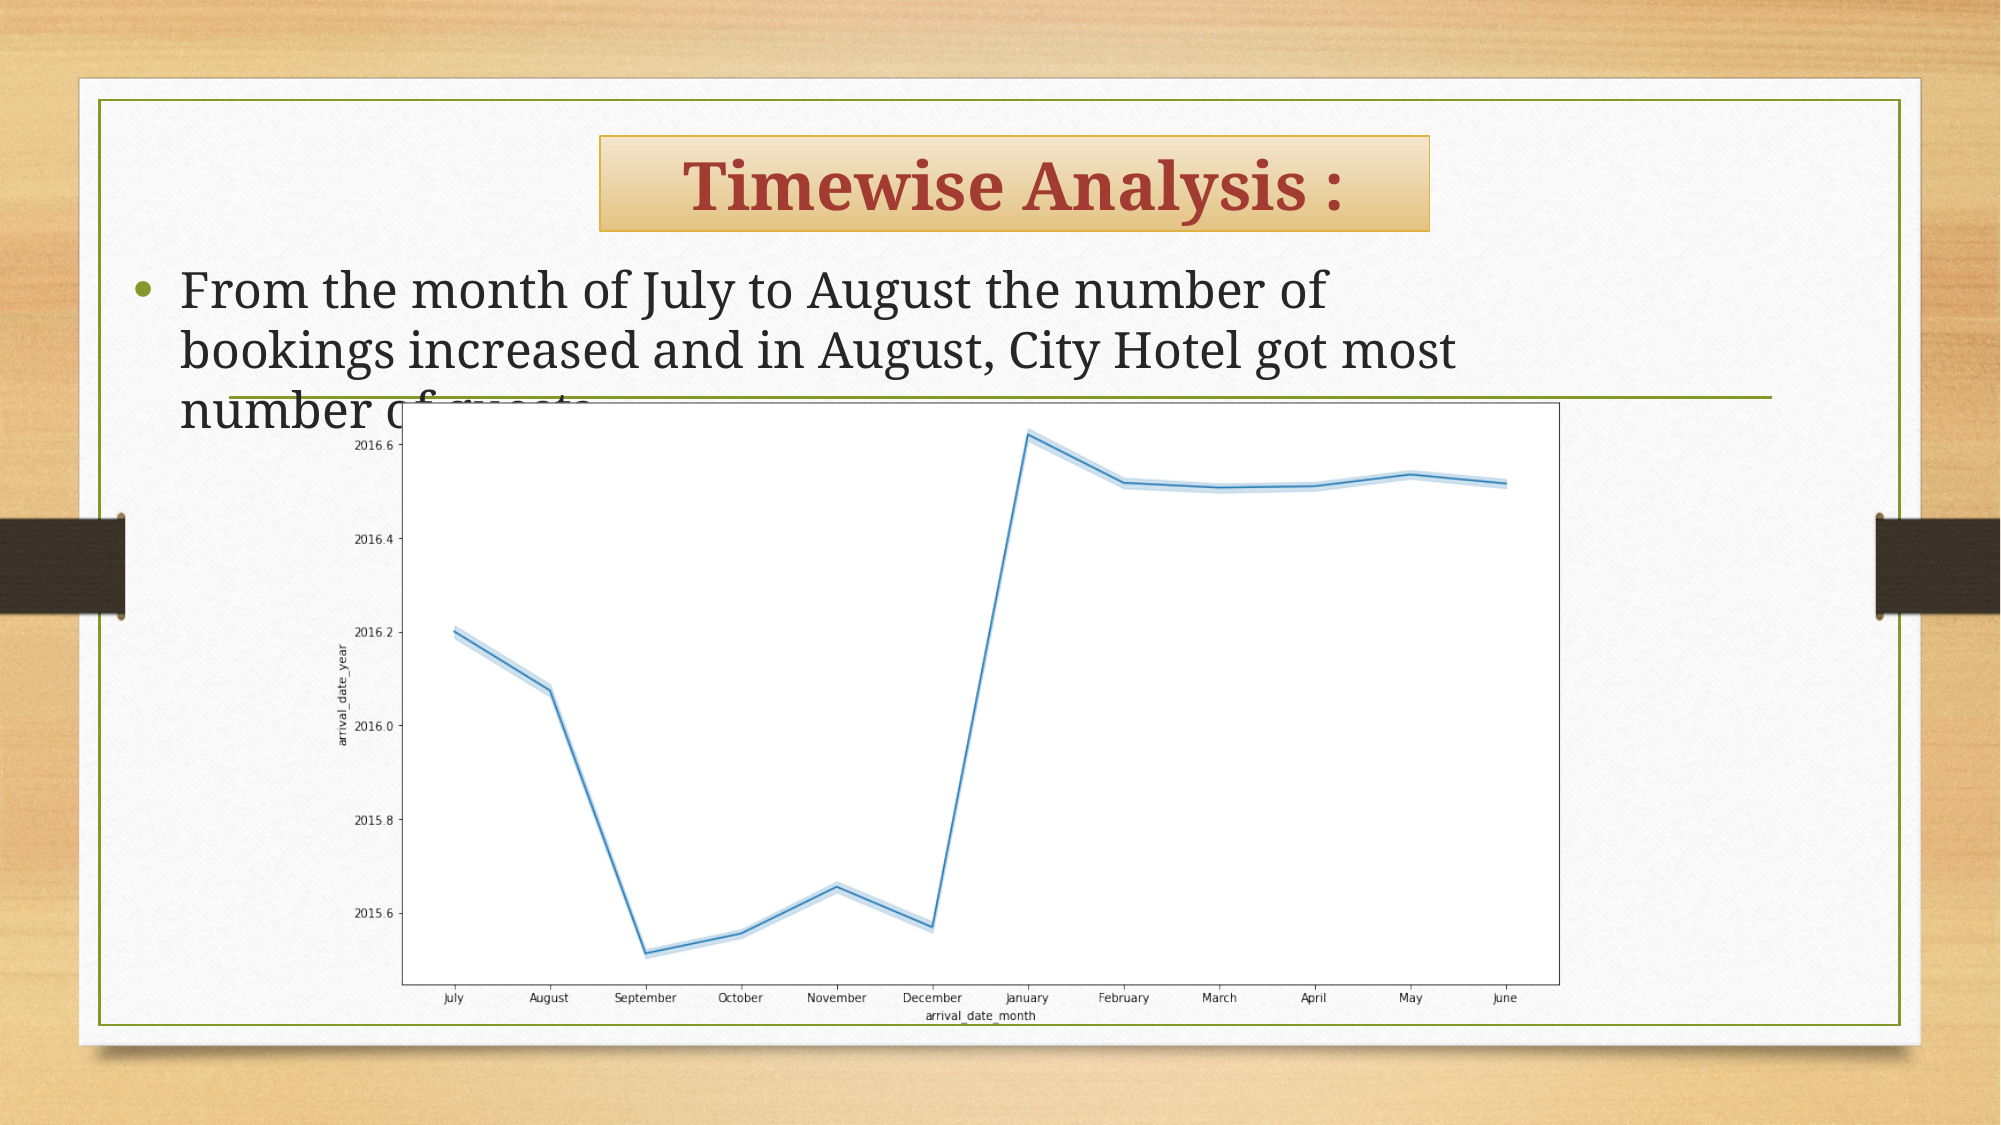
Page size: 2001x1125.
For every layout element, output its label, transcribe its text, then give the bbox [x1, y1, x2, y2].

text_box Timewise Analysis : [599, 135, 1430, 232]
picture [0, 0, 2001, 1125]
list From the month of July to August the number of bookings increased and in August, City Hotel got most number of guests. [118, 250, 1529, 395]
